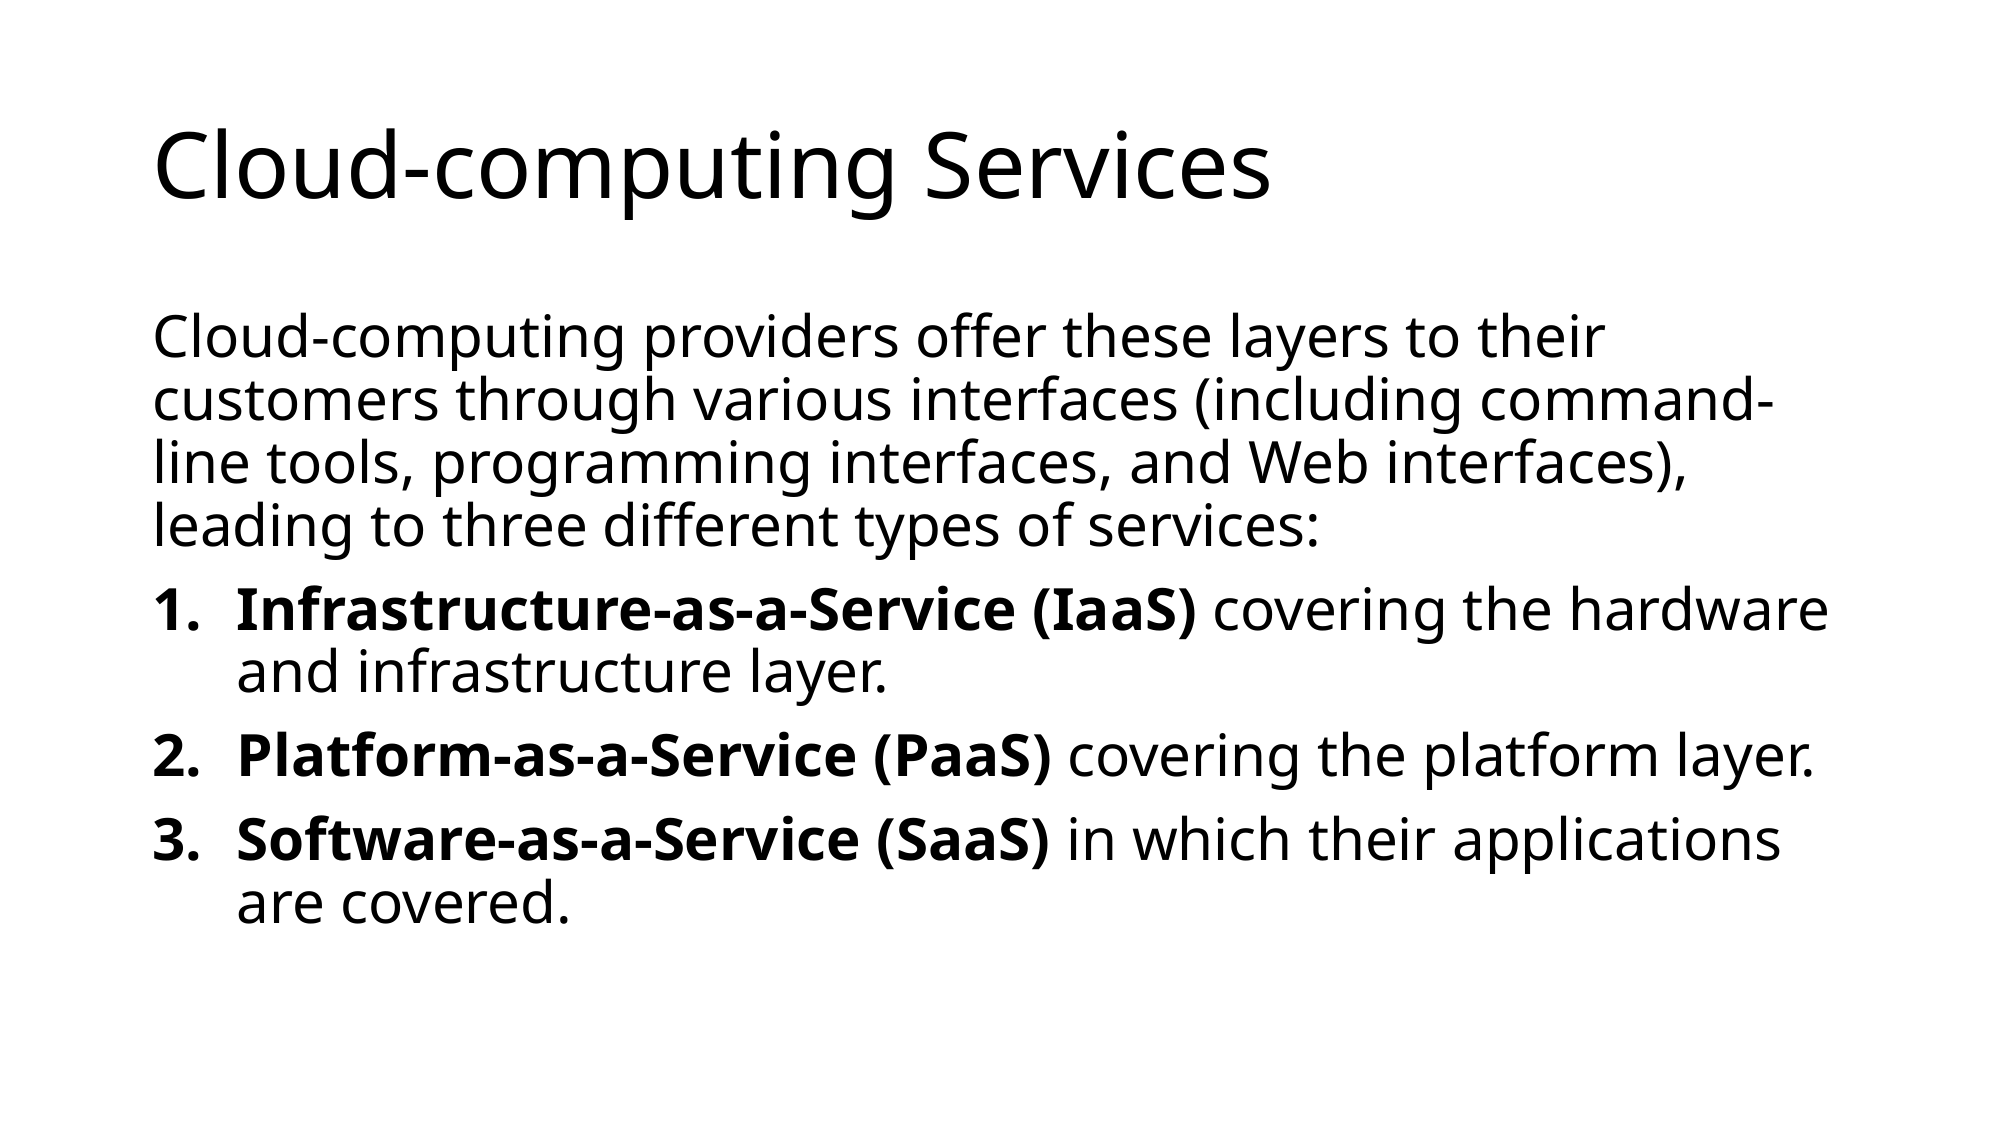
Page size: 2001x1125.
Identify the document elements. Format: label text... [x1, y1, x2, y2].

title Cloud-computing Services [137, 59, 1863, 278]
list Cloud-computing providers offer these layers to their customers through various interfaces (including command-line tools, programming interfaces, and Web interfaces), leading to three different types of services: Infrastructure-as-a-Service (IaaS) covering the hardware and infrastructure layer. Platform-as-a-Service (PaaS) covering the platform layer. Software-as-a-Service (SaaS) in which their applications are covered. [137, 299, 1863, 1014]
